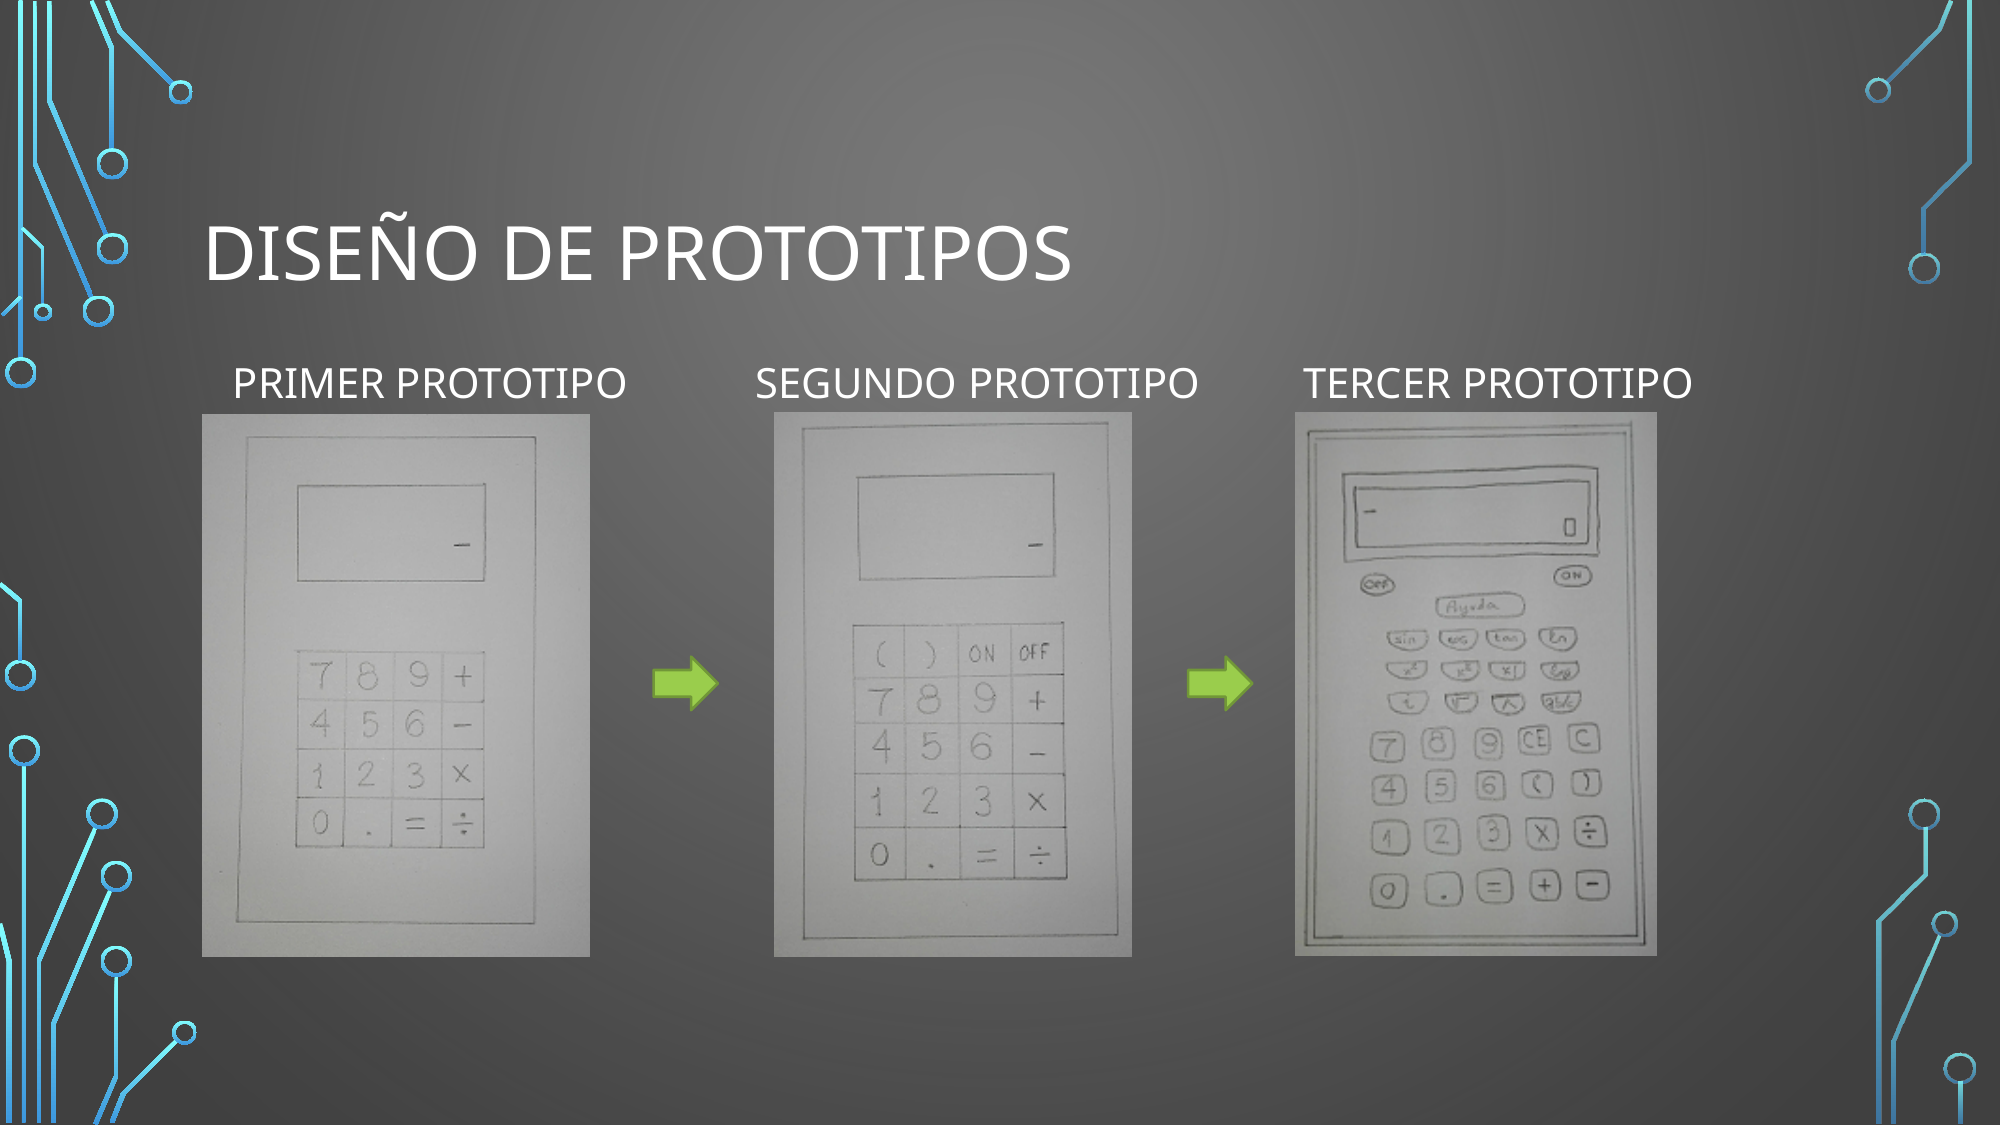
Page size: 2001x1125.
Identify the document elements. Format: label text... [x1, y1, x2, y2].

title DISEÑO de prototipos [187, 99, 1813, 413]
picture [1295, 412, 1657, 957]
list Tercer prototipo [1288, 302, 1813, 415]
picture [773, 412, 1132, 957]
list Segundo prototipo [740, 303, 1263, 416]
text_box [1186, 655, 1254, 712]
picture [202, 414, 590, 957]
text_box [652, 655, 719, 712]
list Primer prototipo [217, 302, 743, 415]
